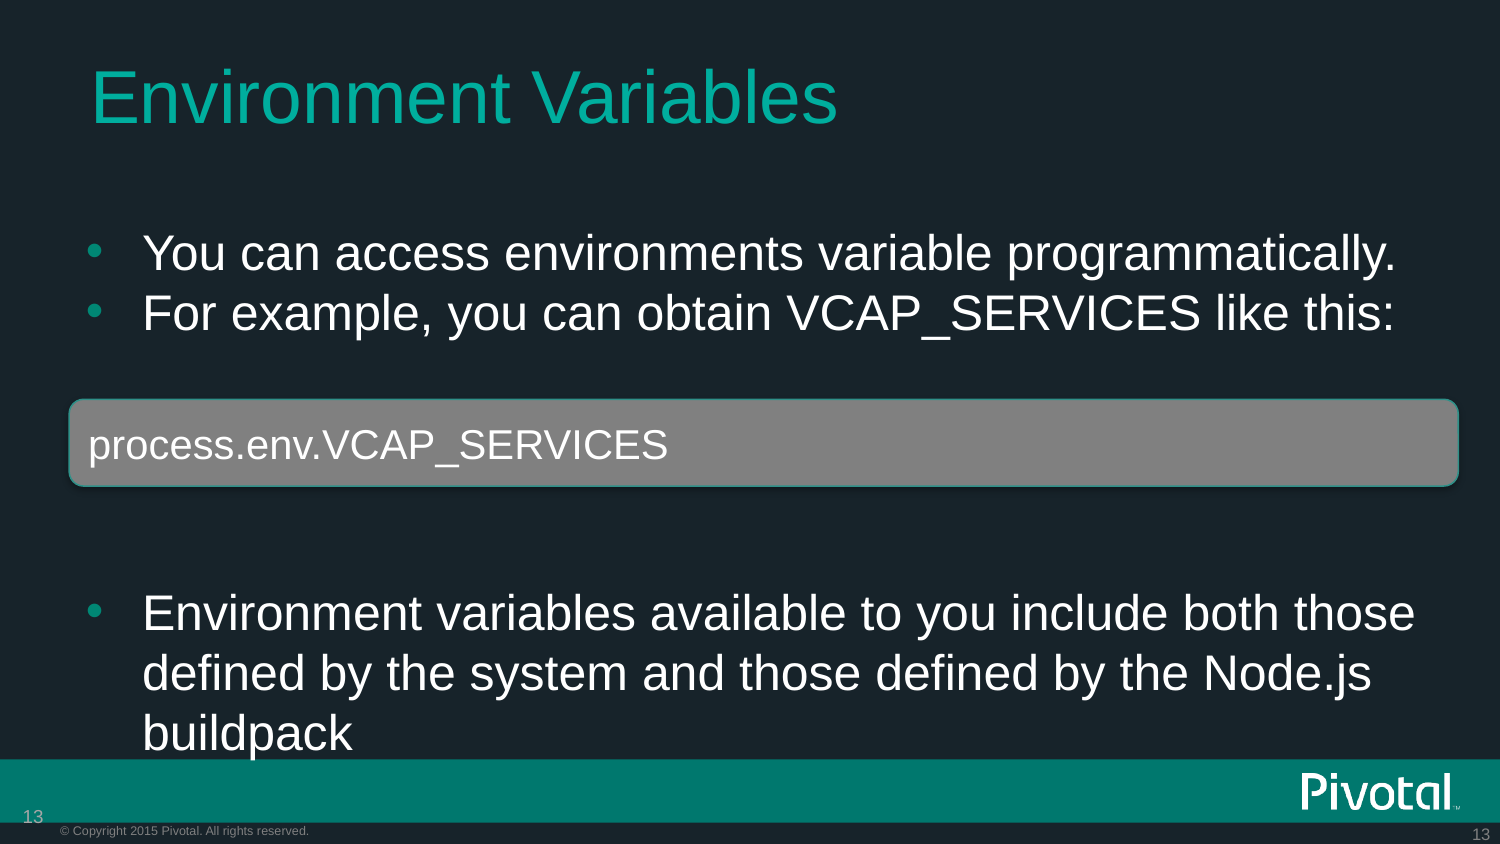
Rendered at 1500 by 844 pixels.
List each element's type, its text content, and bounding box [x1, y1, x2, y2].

picture [1302, 773, 1460, 810]
text_box 13 [7, 797, 70, 843]
text_box process.env.VCAP_SERVICES [68, 398, 1460, 487]
title Environment Variables [75, 33, 1500, 175]
list You can access environments variable programmatically. For example, you can obtain VCAP_SERVICES like this: Environment variables available to you include both those defined by the system and those defined by the Node.js buildpack [70, 204, 1434, 402]
